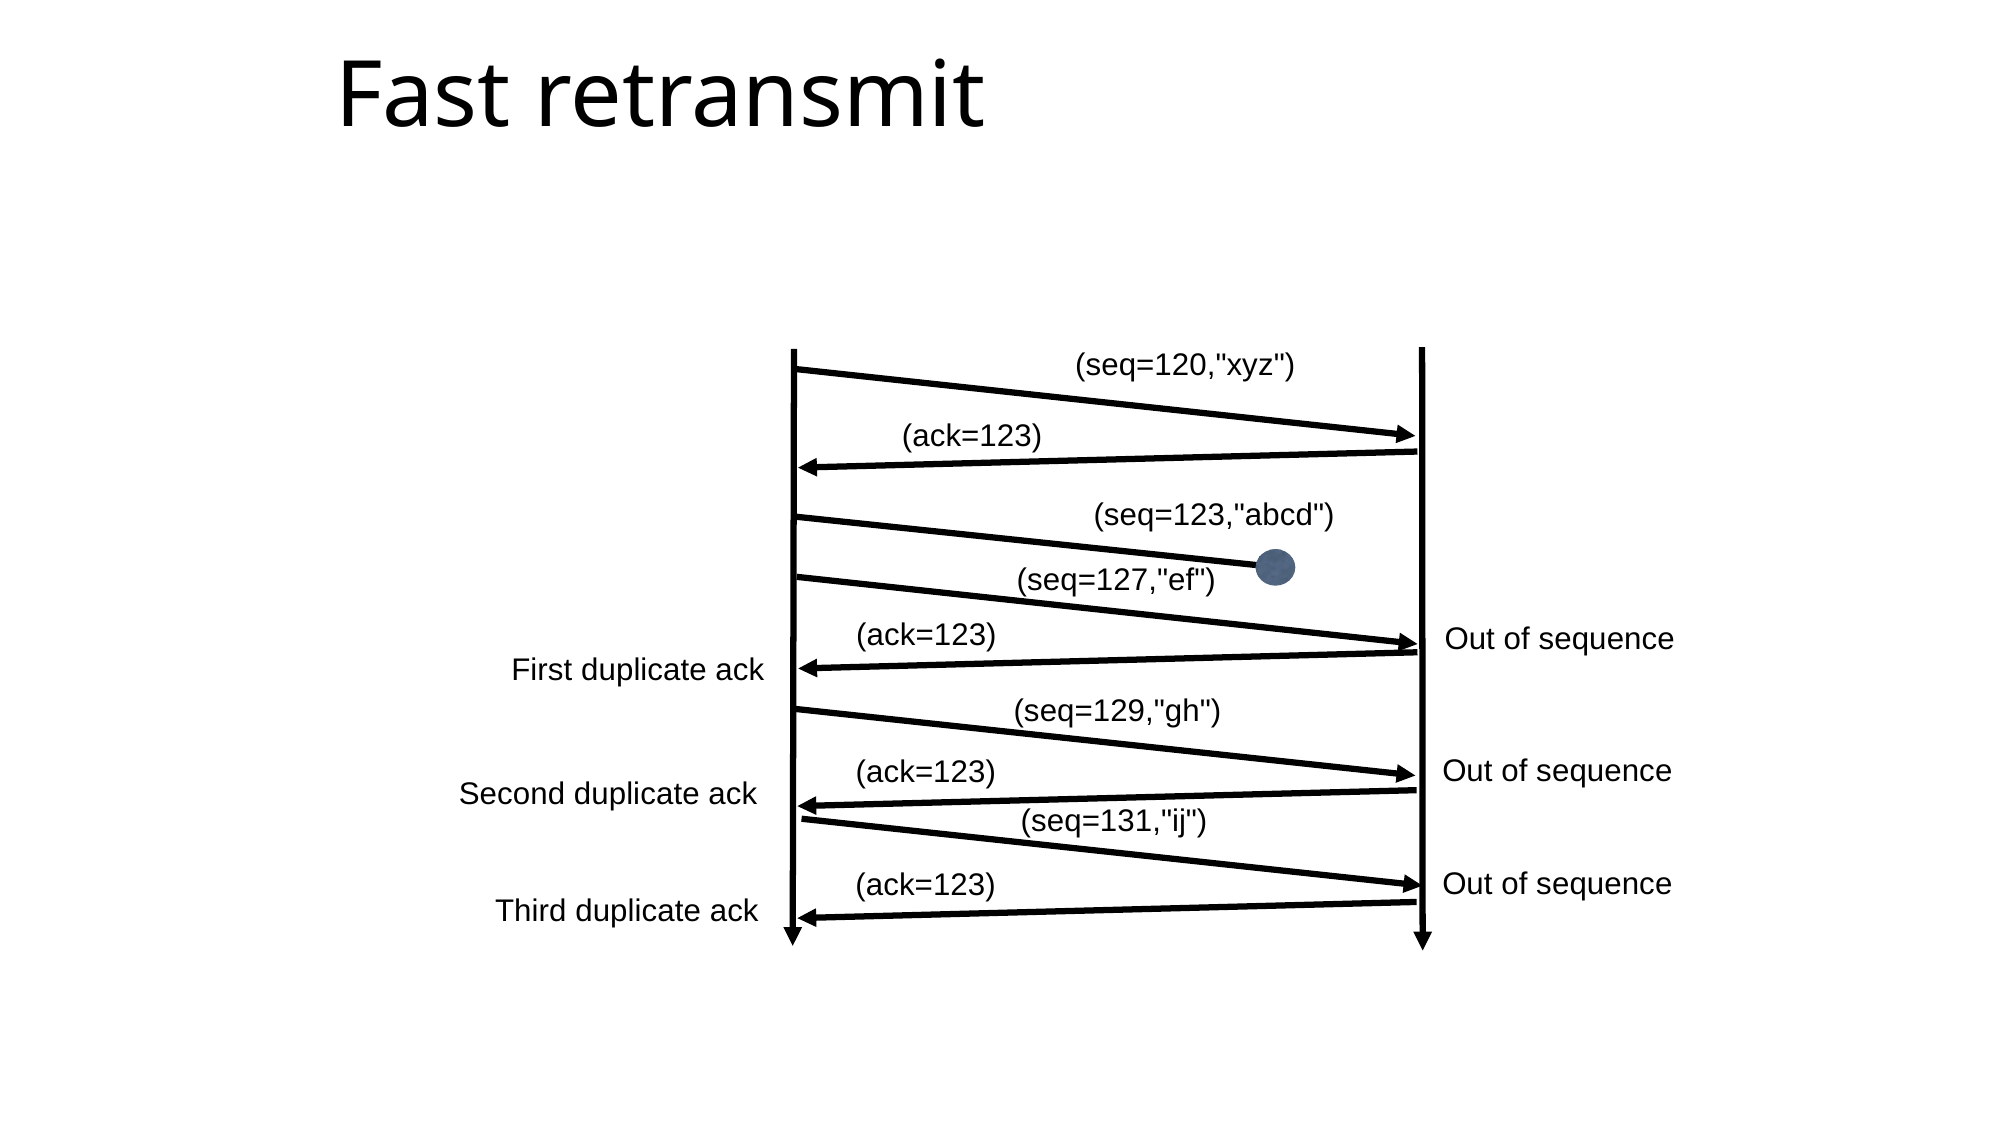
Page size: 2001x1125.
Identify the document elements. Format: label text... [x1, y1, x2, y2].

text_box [801, 805, 1423, 886]
title Fast retransmit [320, 0, 1709, 199]
text_box Out of sequence [1442, 869, 1674, 902]
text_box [796, 564, 1676, 657]
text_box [458, 756, 1417, 812]
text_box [796, 499, 1336, 564]
text_box [1416, 886, 1429, 951]
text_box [798, 420, 1418, 468]
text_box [494, 869, 1417, 929]
text_box Out of sequence [1442, 756, 1674, 788]
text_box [794, 349, 1416, 436]
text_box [794, 696, 1416, 756]
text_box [511, 619, 1418, 688]
text_box [786, 929, 799, 946]
